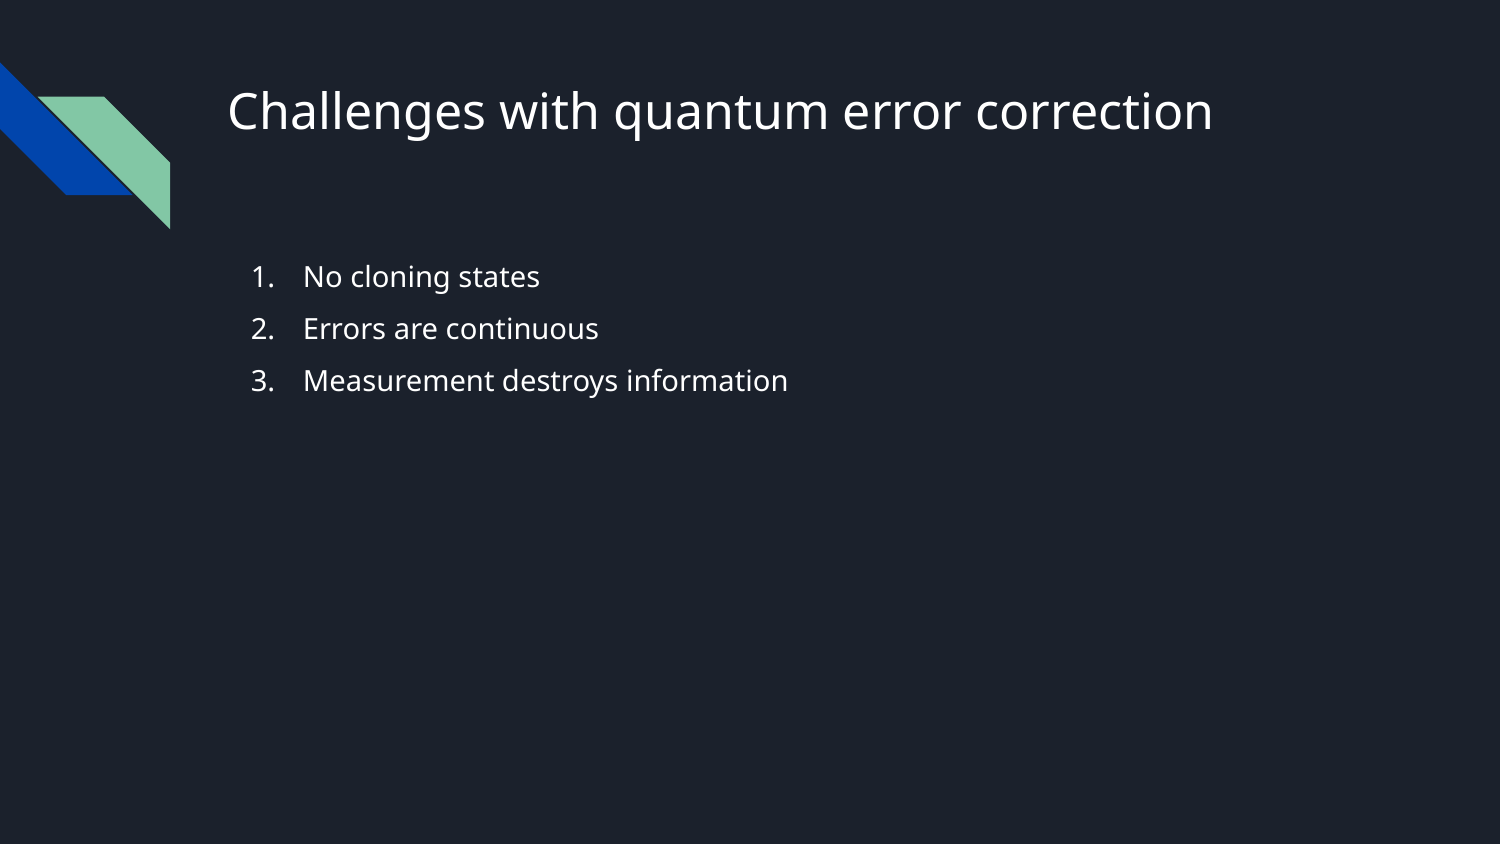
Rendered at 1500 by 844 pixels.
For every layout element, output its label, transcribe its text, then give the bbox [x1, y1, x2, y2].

list No cloning states Errors are continuous Measurement destroys information [212, 225, 1391, 745]
title Challenges with quantum error correction [212, 64, 1368, 215]
